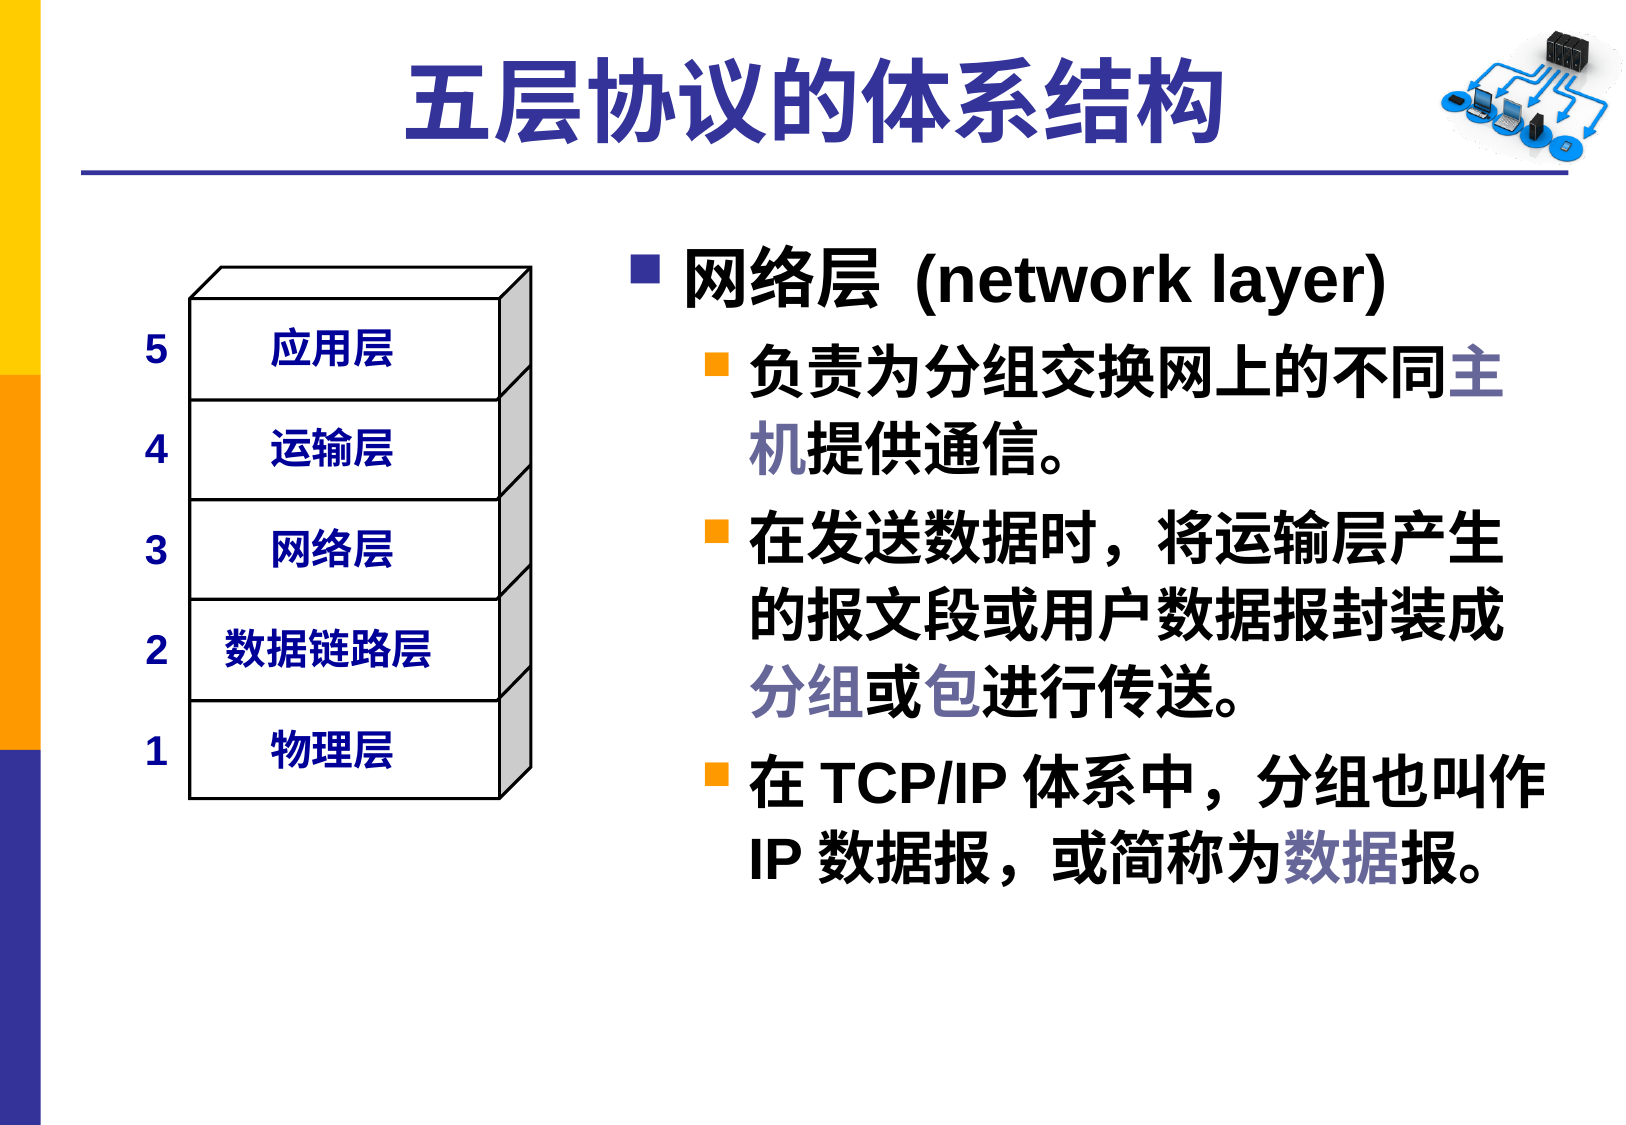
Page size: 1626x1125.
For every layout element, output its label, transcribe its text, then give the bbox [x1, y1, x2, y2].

list 网络层 (network layer) 负责为分组交换网上的不同主机提供通信。 在发送数据时，将运输层产生的报文段或用户数据报封装成分组或包进行传送。 在TCP/IP体系中，分组也叫作IP数据报，或简称为数据报。 [611, 208, 1571, 929]
picture [1438, 30, 1624, 165]
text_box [189, 266, 532, 799]
text_box 1 物理层 [130, 716, 184, 781]
text_box 5 应用层 [130, 314, 184, 380]
text_box 2 数据链路层 [130, 615, 184, 681]
title 五层协议的体系结构 [81, 30, 1569, 161]
text_box 3 网络层 [130, 515, 184, 580]
text_box 4 运输层 [130, 414, 184, 480]
